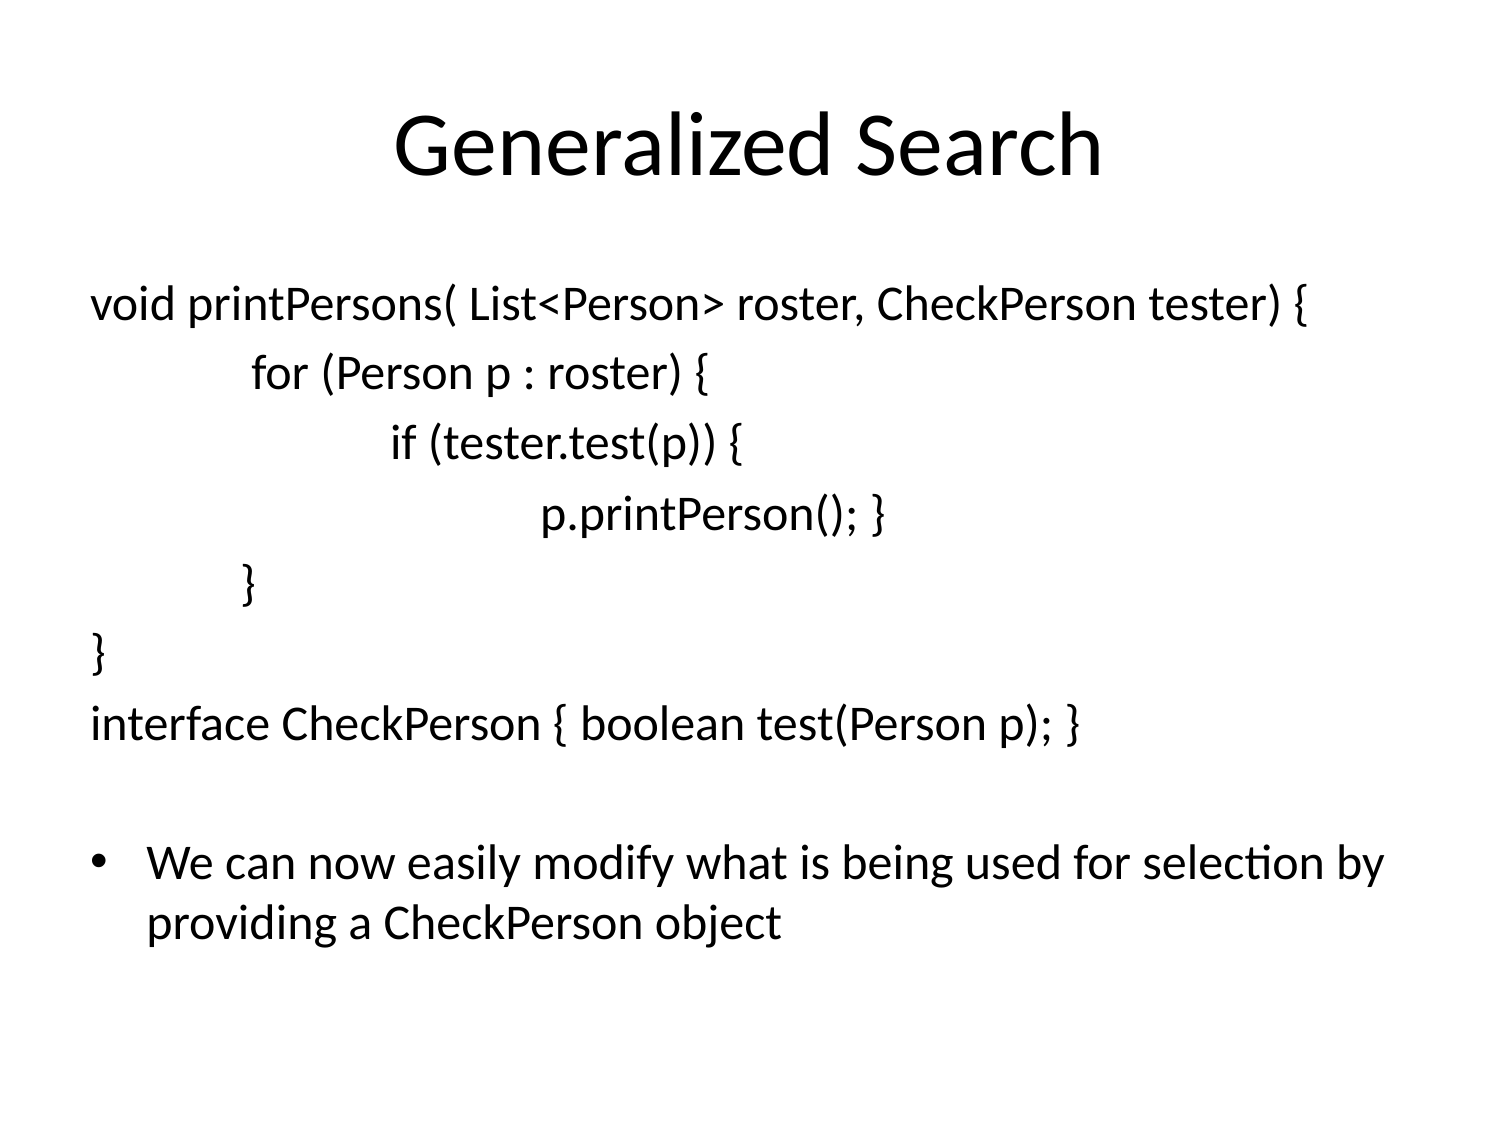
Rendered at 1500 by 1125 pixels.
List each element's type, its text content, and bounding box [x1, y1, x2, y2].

list void printPersons( List<Person> roster, CheckPerson tester) { for (Person p : roster) { if (tester.test(p)) { p.printPerson(); } } } interface CheckPerson { boolean test(Person p); } We can now easily modify what is being used for selection by providing a CheckPerson object [75, 262, 1425, 1005]
title Generalized Search [75, 45, 1425, 233]
